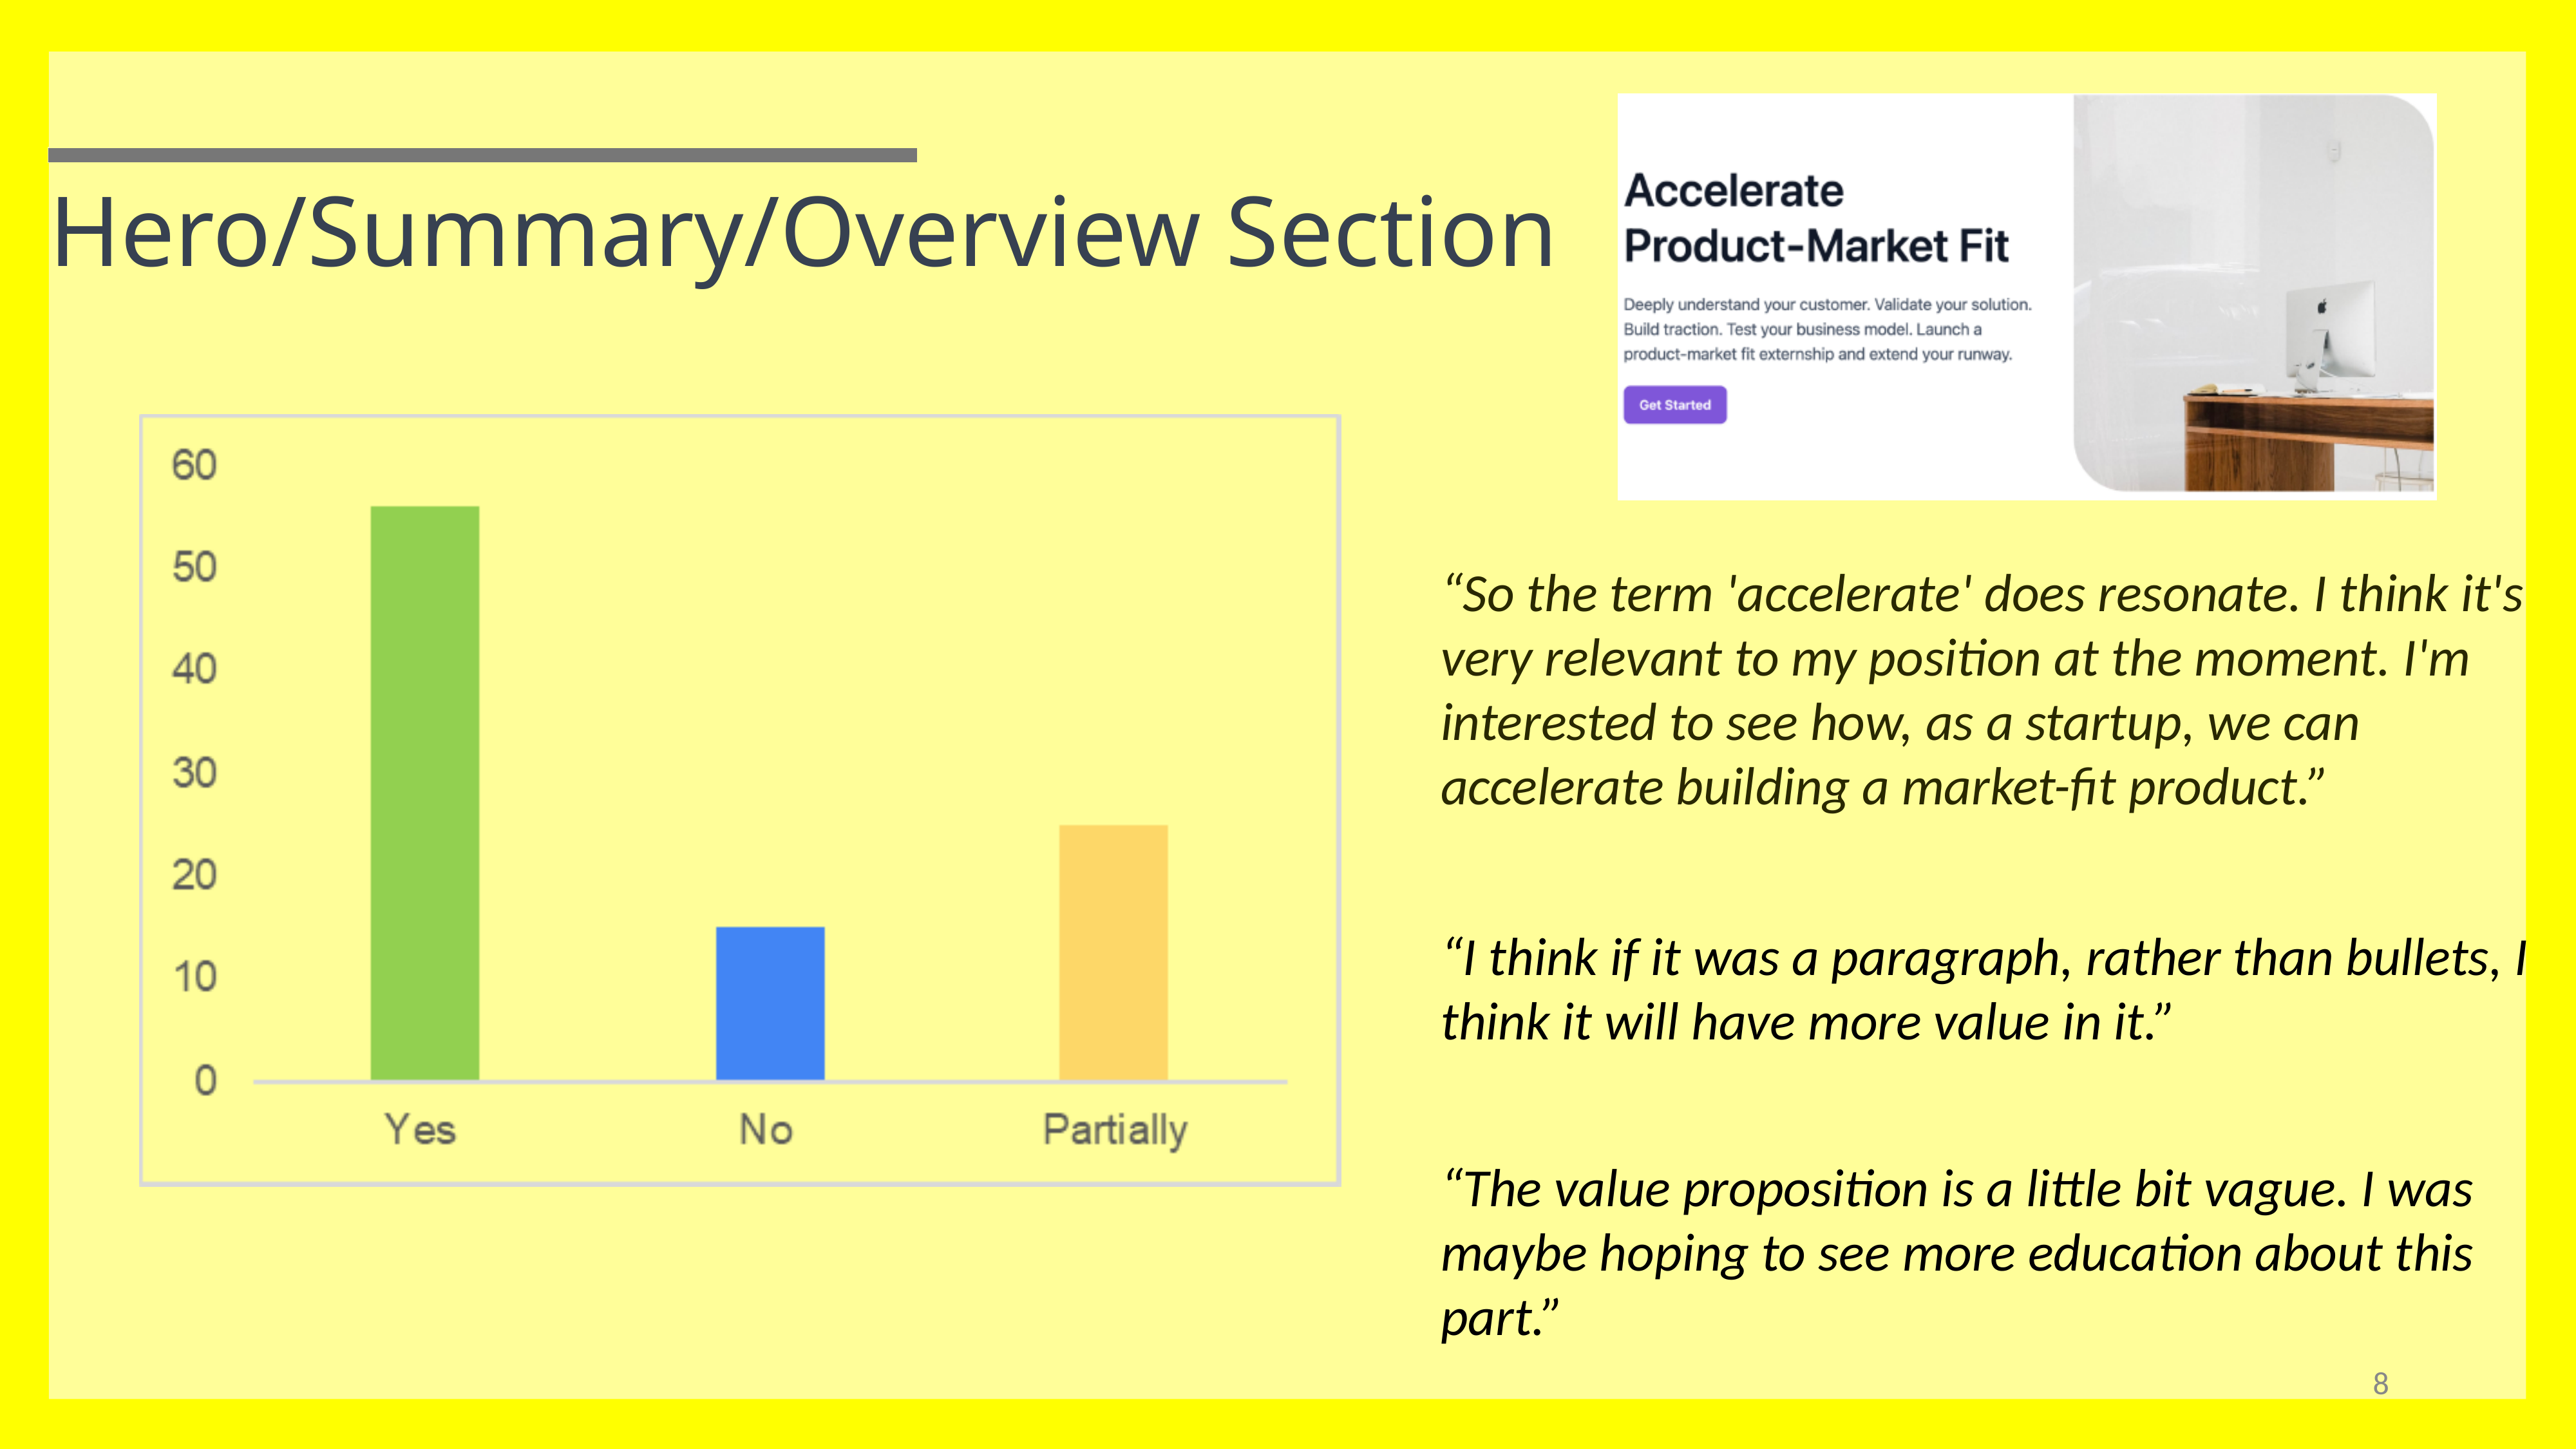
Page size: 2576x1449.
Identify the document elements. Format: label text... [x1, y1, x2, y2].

picture [139, 414, 1341, 1188]
text_box “The value proposition is a little bit vague. I was maybe hoping to see more education about this part.” [1431, 1143, 2543, 1231]
slide_number 8 [2345, 1356, 2399, 1407]
title Hero/Summary/Overview Section [39, 108, 1613, 298]
picture [1617, 93, 2437, 500]
text_box “I think if it was a paragraph, rather than bullets, I think it will have more value in it.” [1431, 912, 2543, 999]
text_box “So the term 'accelerate' does resonate. I think it's very relevant to my position at the moment. I'm interested to see how, as a startup, we can accelerate building a market-fit product.” [1431, 553, 2543, 820]
